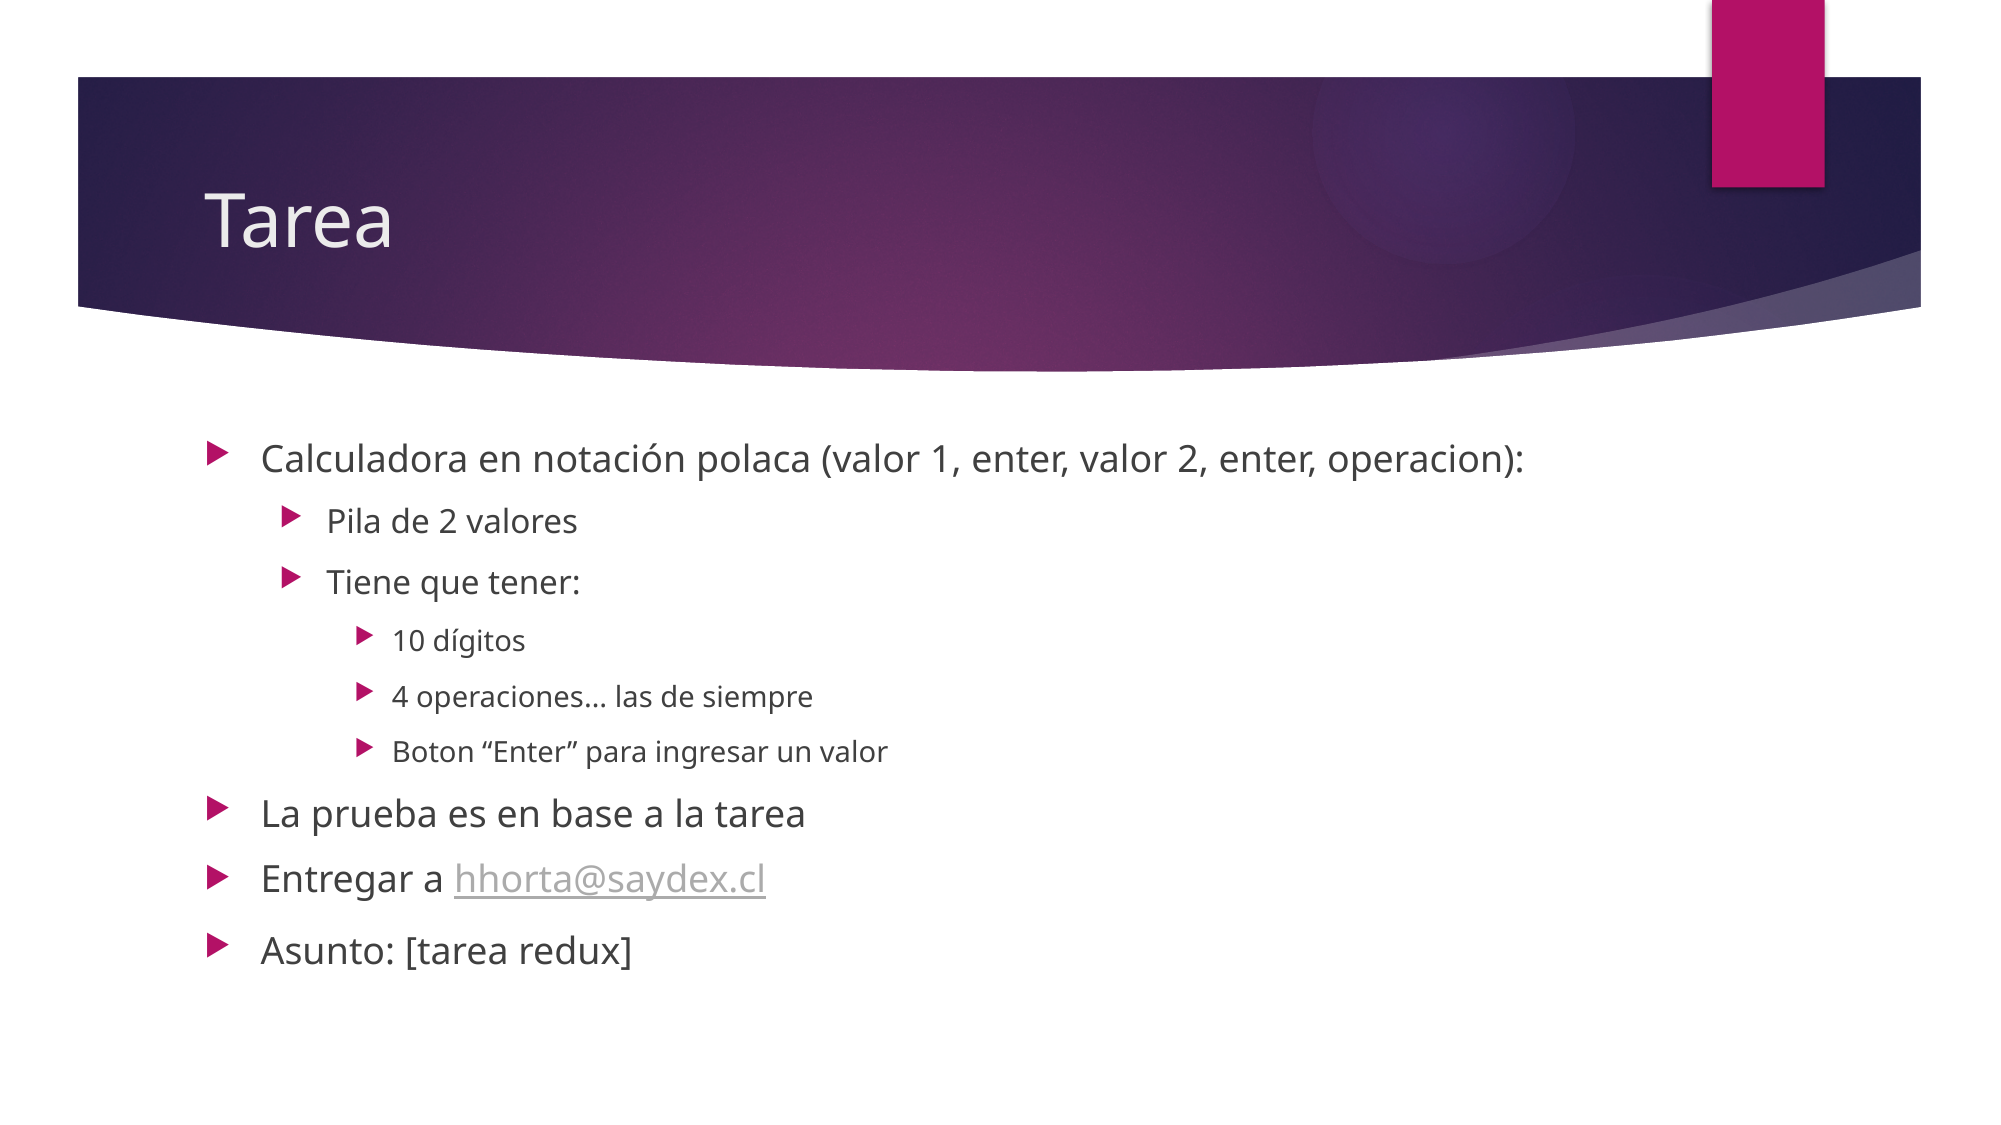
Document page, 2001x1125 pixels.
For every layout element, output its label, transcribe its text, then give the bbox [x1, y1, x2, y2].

title Tarea [189, 159, 1627, 276]
list Calculadora en notación polaca (valor 1, enter, valor 2, enter, operacion): Pila de 2 valores Tiene que tener: 10 dígitos 4 operaciones… las de siempre Boton “Enter” para ingresar un valor La prueba es en base a la tarea Entregar a hhorta@saydex.cl Asunto: [tarea redux] [189, 427, 1638, 988]
